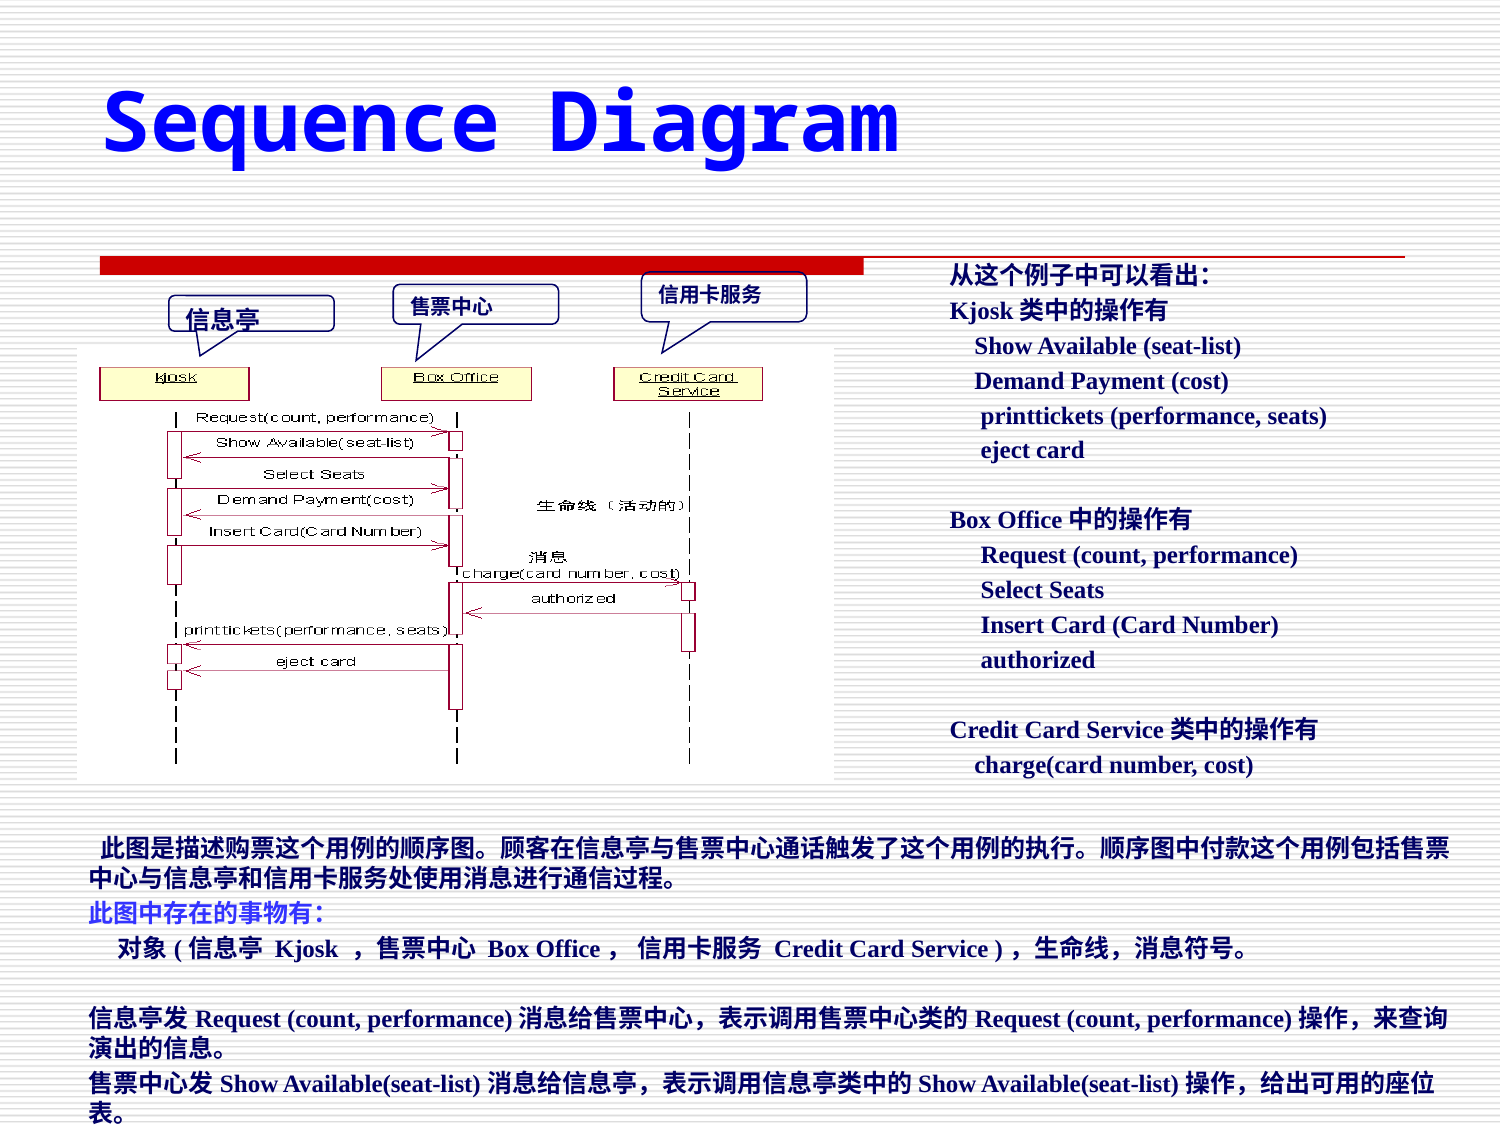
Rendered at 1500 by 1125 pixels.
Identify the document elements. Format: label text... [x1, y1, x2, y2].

text_box 此图是描述购票这个用例的顺序图。顾客在信息亭与售票中心通话触发了这个用例的执行。顺序图中付款这个用例包括售票中心与信息亭和信用卡服务处使用消息进行通信过程。 此图中存在的事物有： 对象(信息亭 Kjosk ，售票中心 Box Office， 信用卡服务 Credit Card Service )，生命线，消息符号。 信息亭发Request (count, performance)消息给售票中心，表示调用售票中心类的Request (count, performance)操作，来查询演出的信息。 售票中心发Show Available(seat-list)消息给信息亭，表示调用信息亭类中的Show Available(seat-list)操作，给出可用的座位表。 [74, 825, 1480, 1125]
text_box 信用卡服务 [641, 271, 807, 345]
text_box 售票中心 [393, 284, 559, 345]
text_box 信息亭 [168, 295, 335, 345]
picture [0, 0, 1500, 1125]
text_box 从这个例子中可以看出： Kjosk类中的操作有 Show Available (seat-list) Demand Payment (cost) printtickets (performance, seats) eject card Box Office中的操作有 Request (count, performance) Select Seats Insert Card (Card Number) authorized Credit Card Service类中的操作有 charge(card number, cost) [934, 251, 1496, 760]
text_box Sequence Diagram [85, 60, 1371, 176]
